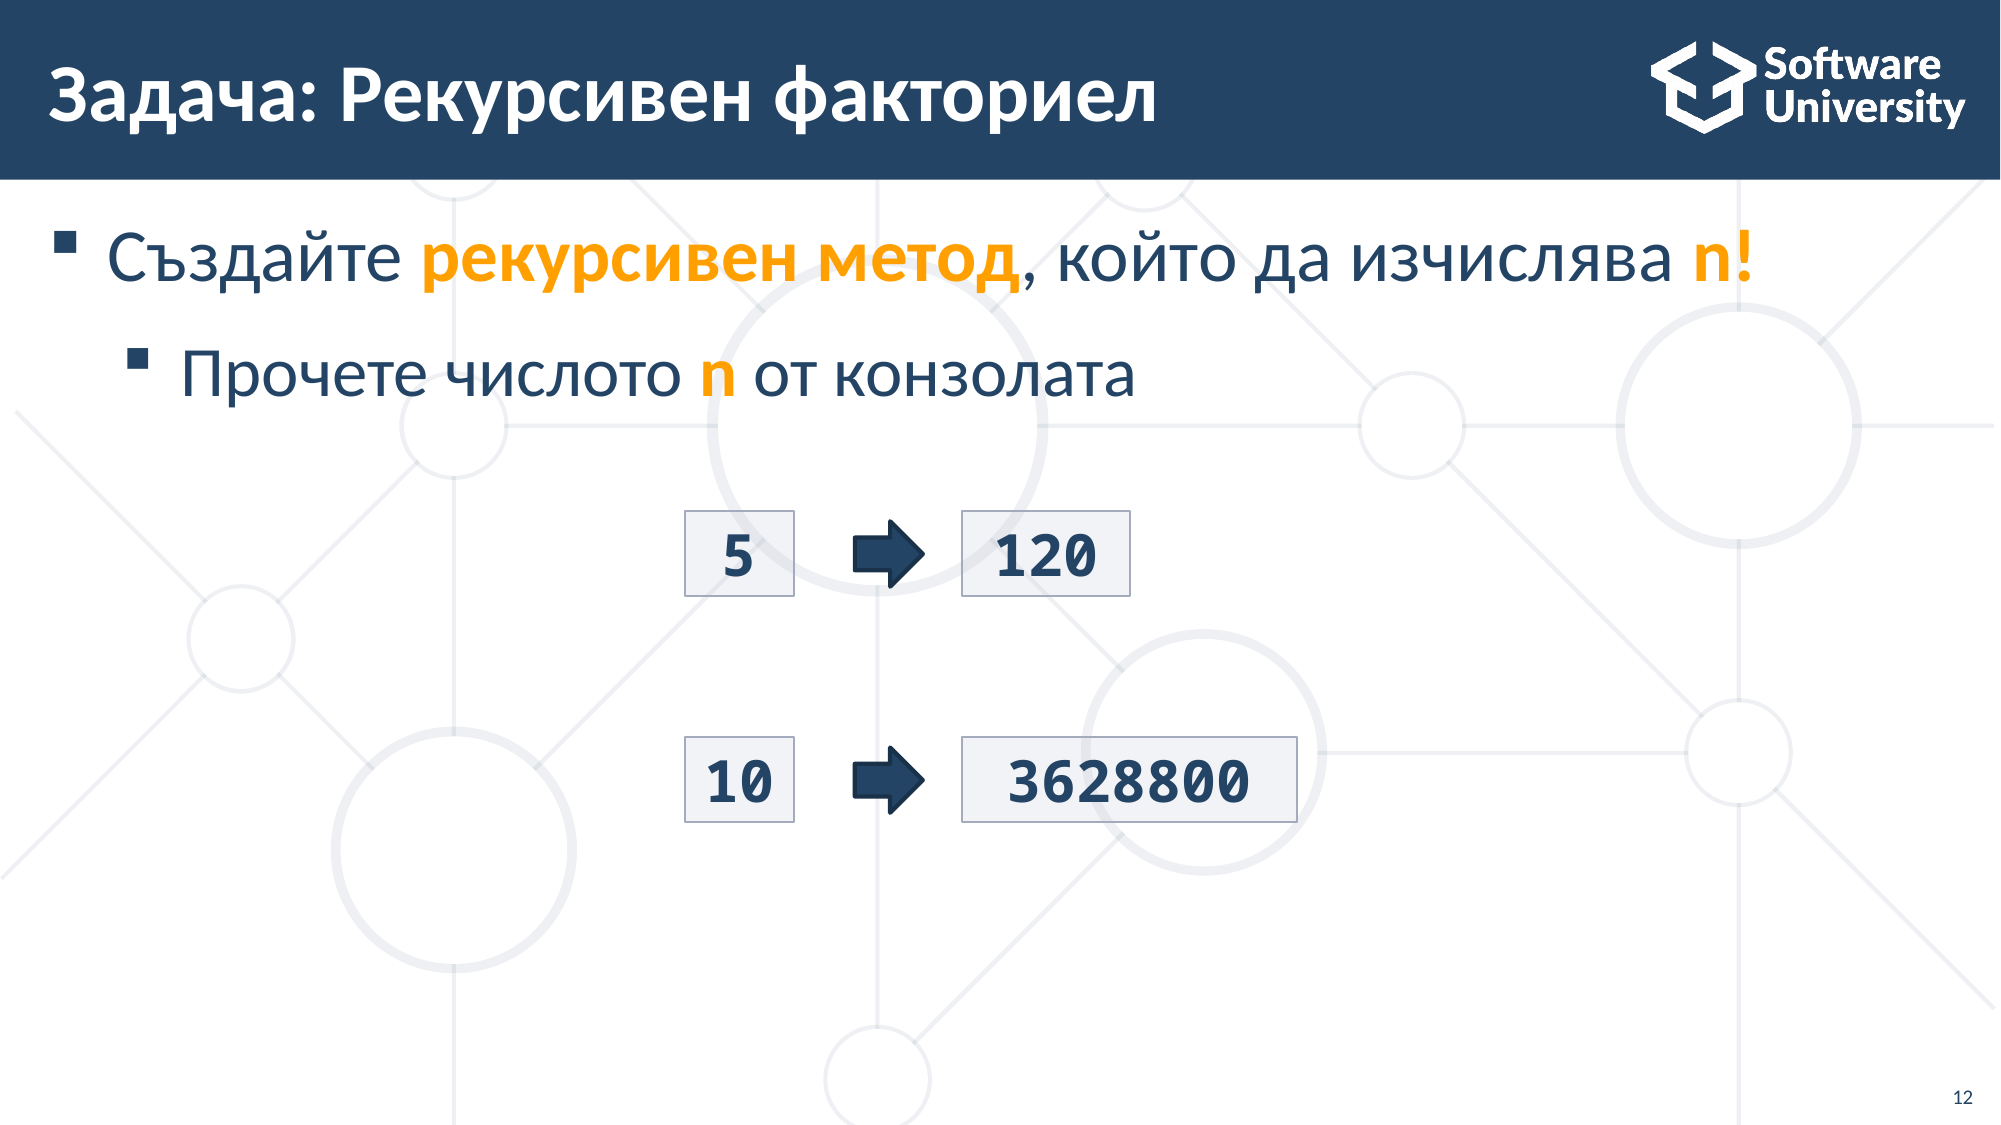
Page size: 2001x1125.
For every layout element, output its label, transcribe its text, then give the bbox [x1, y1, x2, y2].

picture [1651, 41, 1966, 134]
text_box [852, 745, 925, 815]
slide_number 12 [1927, 1067, 1989, 1117]
text_box 120 [961, 511, 1130, 596]
list Създайте рекурсивен метод, който да изчислява n! Прочете числото n от конзолата [31, 196, 1970, 1104]
title Задача: Рекурсивен факториел [31, 16, 1625, 162]
text_box 5 [684, 511, 795, 596]
text_box 10 [684, 737, 795, 822]
text_box [852, 519, 925, 589]
text_box 3628800 [961, 737, 1297, 822]
